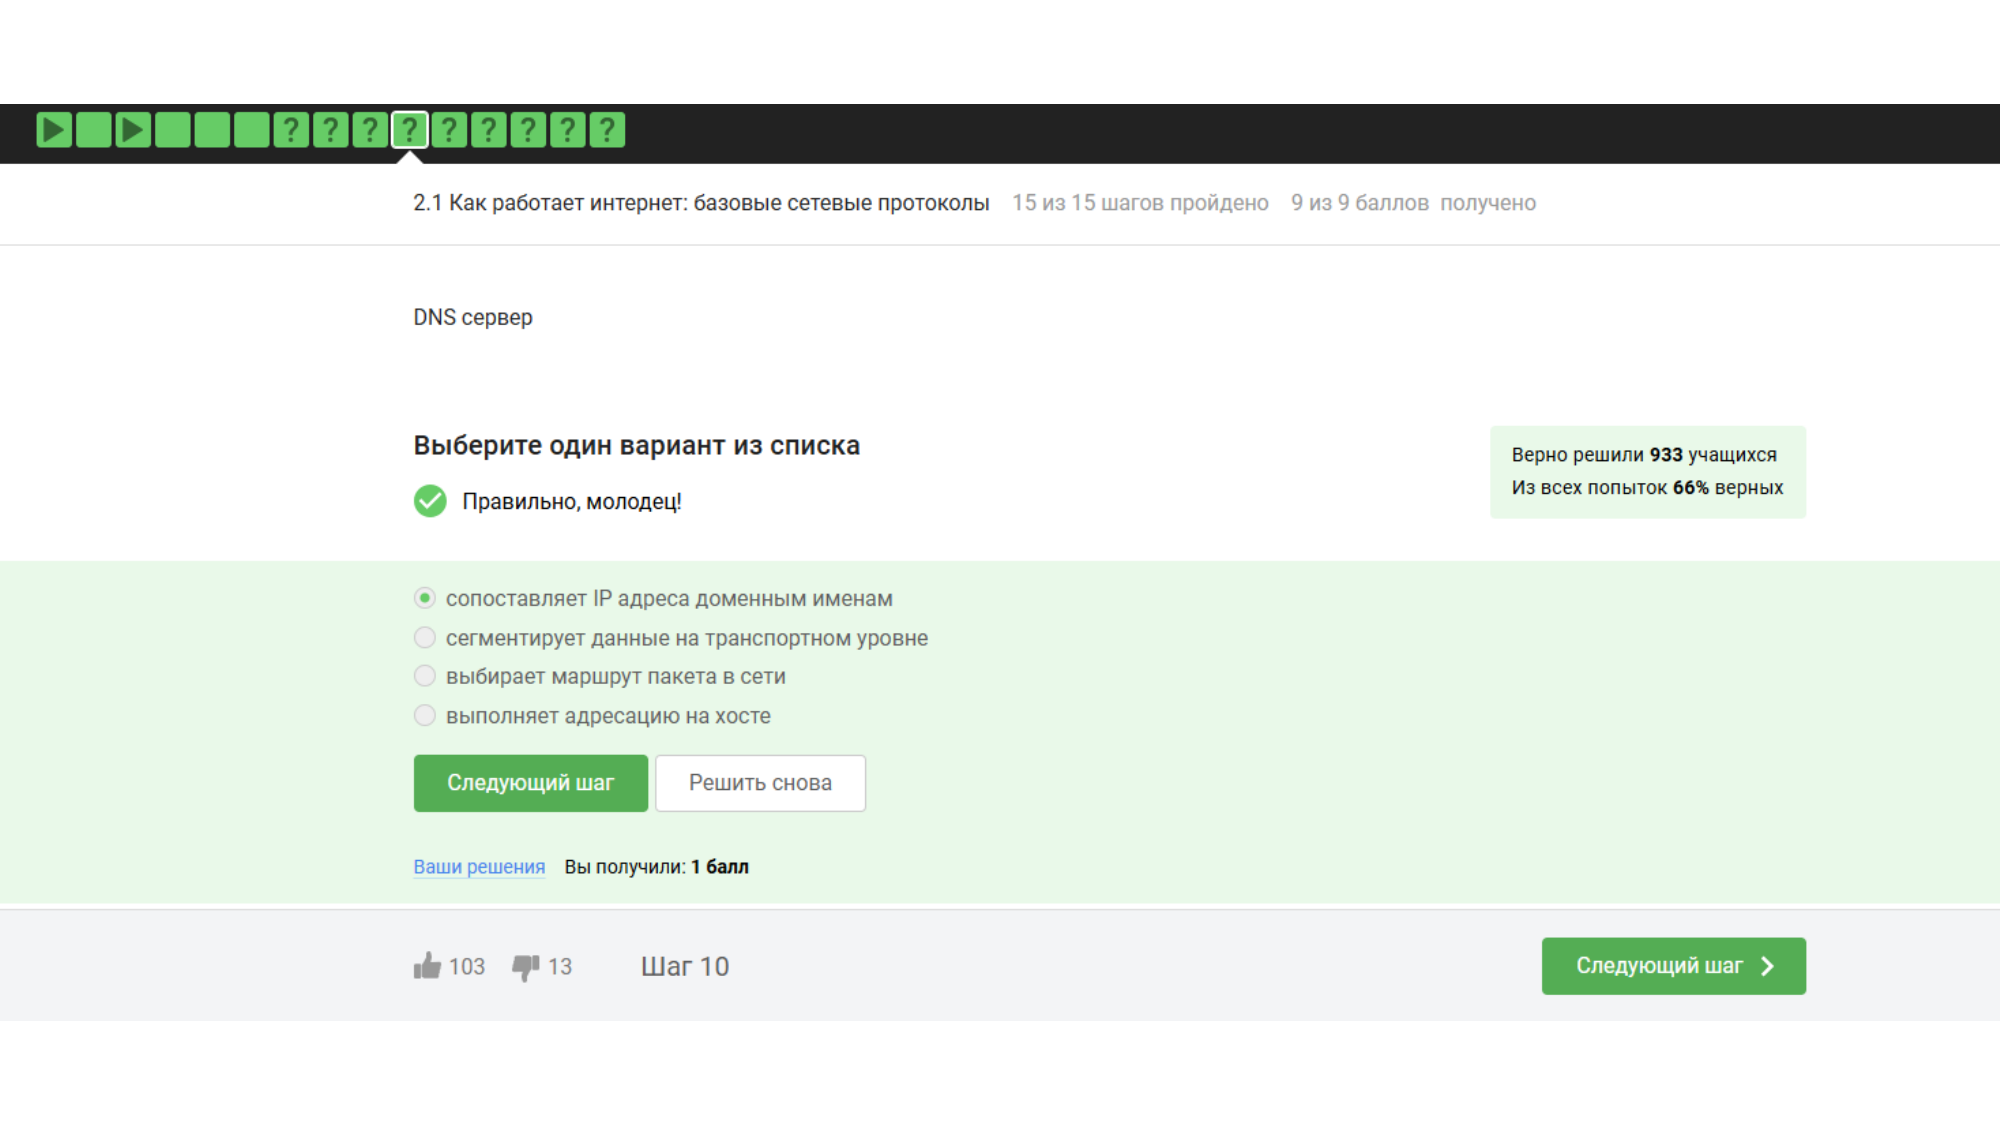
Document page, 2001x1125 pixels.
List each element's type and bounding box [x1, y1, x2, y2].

picture [0, 104, 2000, 1021]
